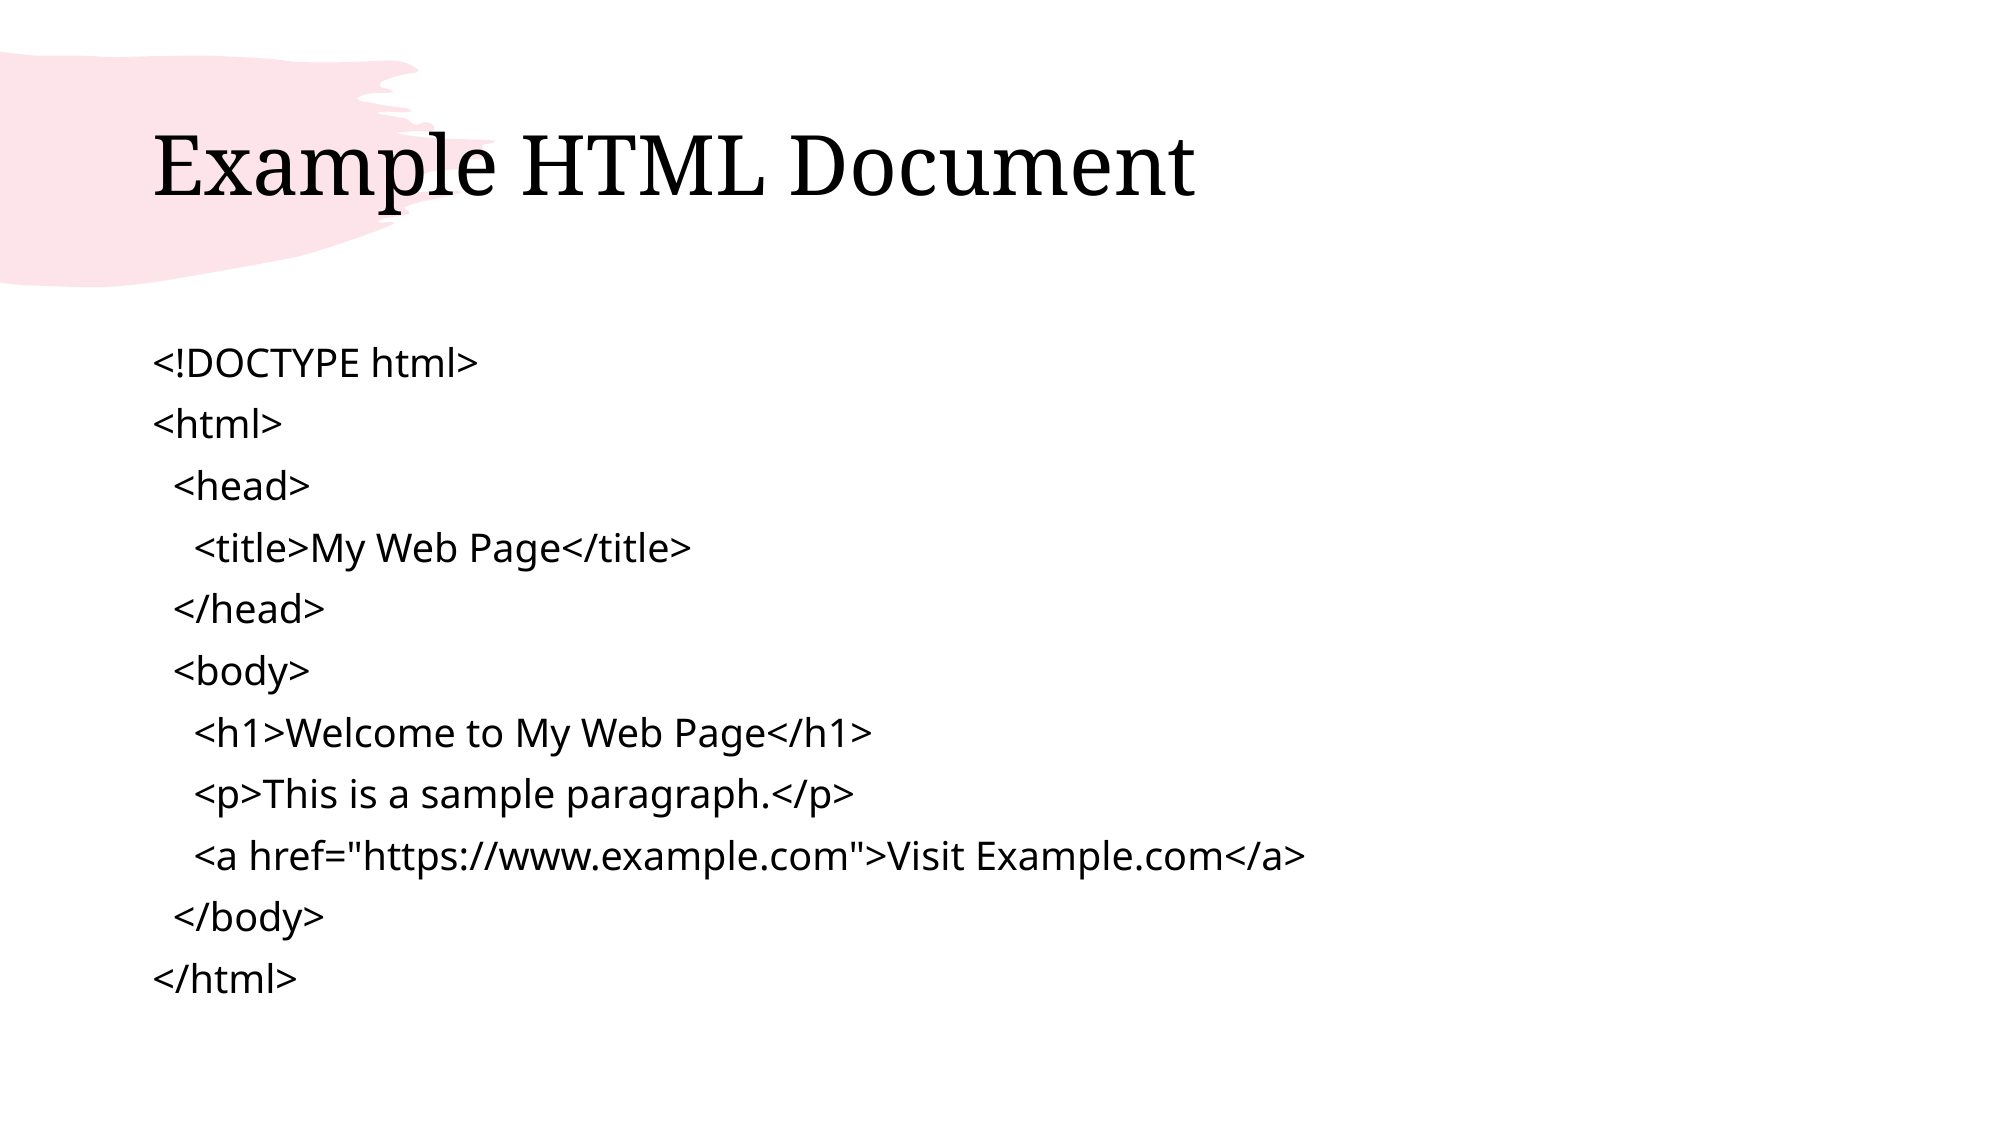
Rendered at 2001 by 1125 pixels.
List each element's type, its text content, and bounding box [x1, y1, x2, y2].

list <!DOCTYPE html> <html> <head> <title>My Web Page</title> </head> <body> <h1>Welcome to My Web Page</h1> <p>This is a sample paragraph.</p> <a href="https://www.example.com">Visit Example.com</a> </body> </html> [137, 329, 1863, 1013]
title Example HTML Document [137, 59, 1863, 278]
